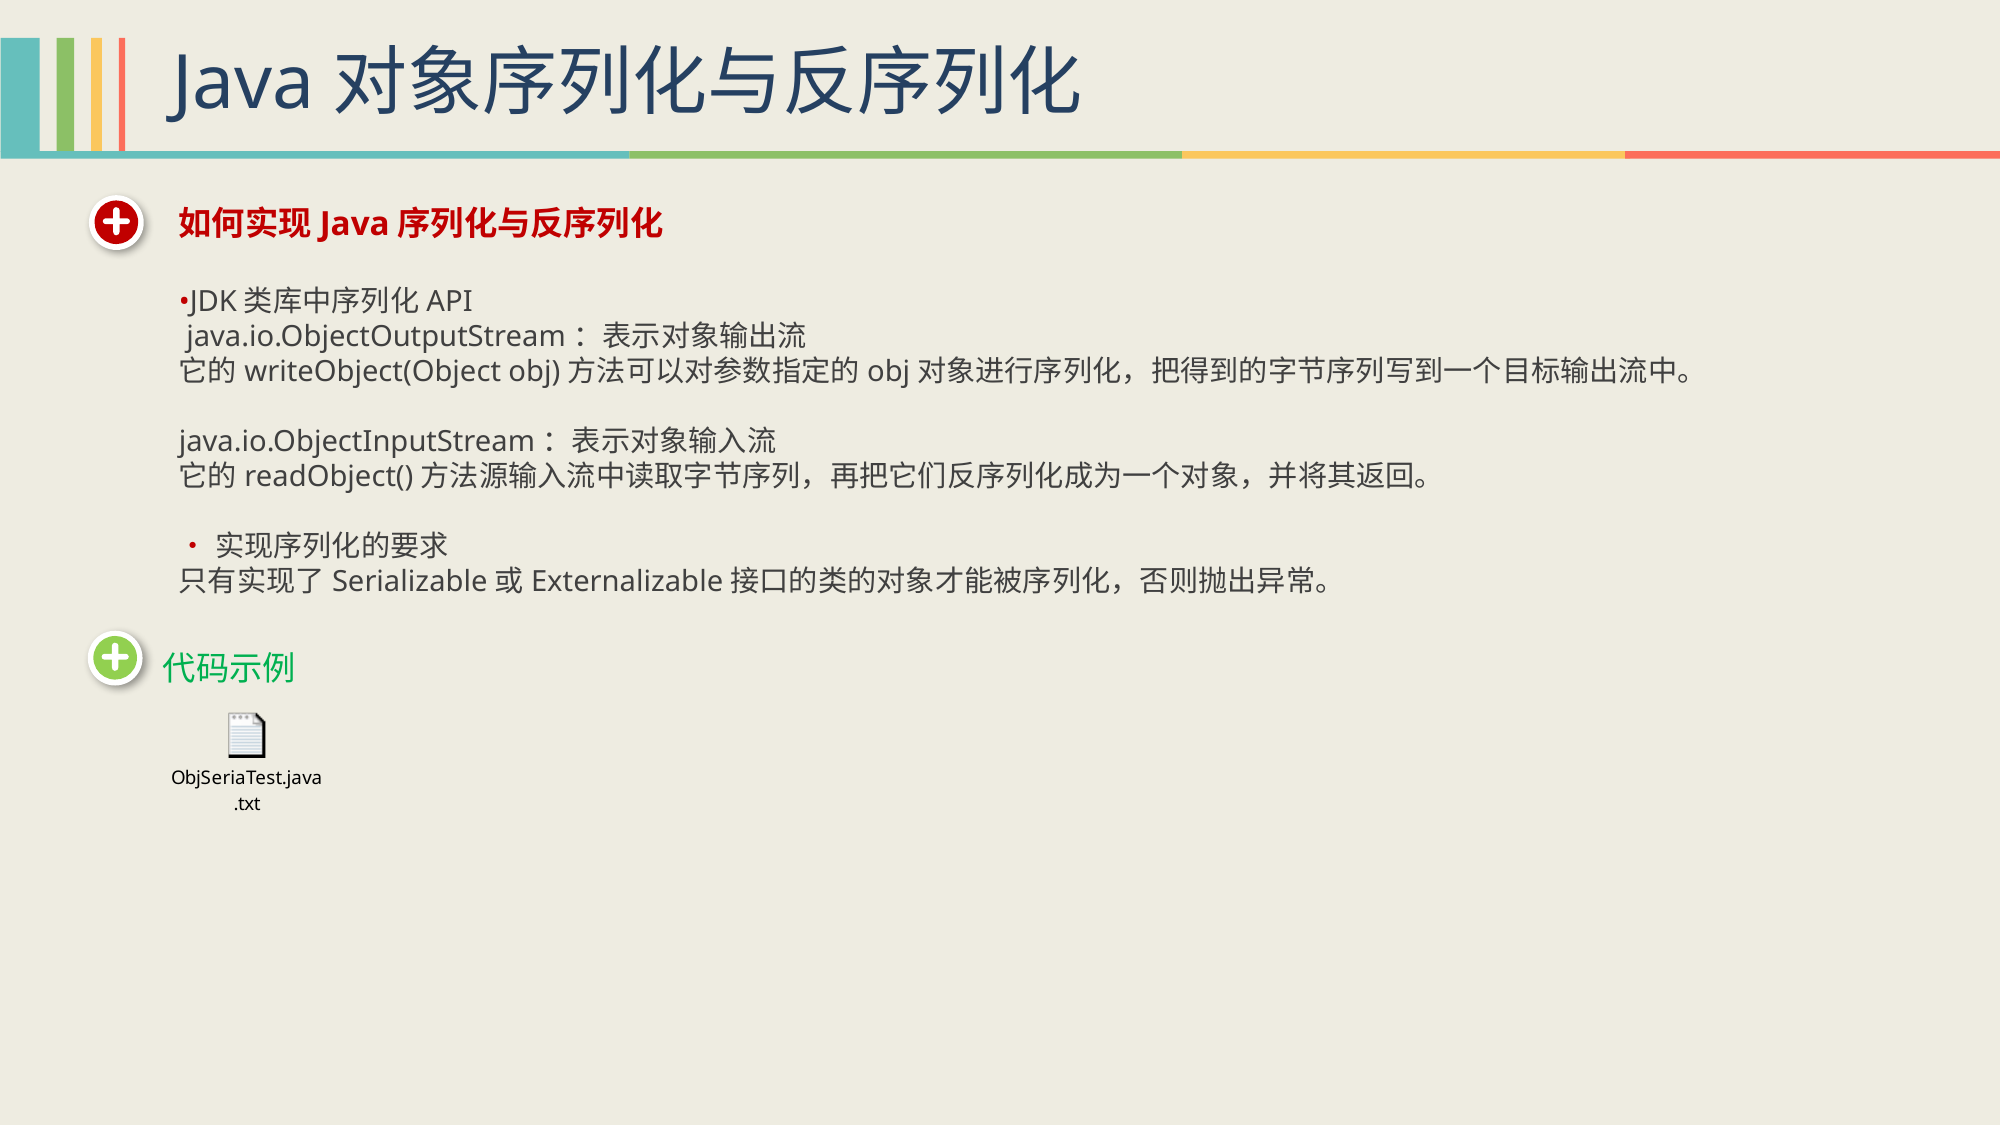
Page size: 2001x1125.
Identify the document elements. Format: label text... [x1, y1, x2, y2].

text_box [0, 37, 126, 149]
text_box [0, 150, 2001, 159]
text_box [87, 630, 143, 686]
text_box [166, 707, 327, 818]
text_box Java对象序列化与反序列化 [157, 26, 1340, 131]
text_box 代码示例 [128, 630, 556, 696]
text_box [88, 194, 144, 251]
text_box 如何实现Java序列化与反序列化 •JDK类库中序列化API java.io.ObjectOutputStream：表示对象输出流 它的writeObject(Object obj)方法可以对参数指定的obj对象进行序列化，把得到的字节序列写到一个目标输出流中。 java.io.ObjectInputStream：表示对象输入流 它的readObject()方法源输入流中读取字节序列，再把它们反序列化成为一个对象，并将其返回。 •实现序列化的要求 只有实现了Serializable或Externalizable接口的类的对象才能被序列化，否则抛出异常。 [164, 195, 1916, 605]
